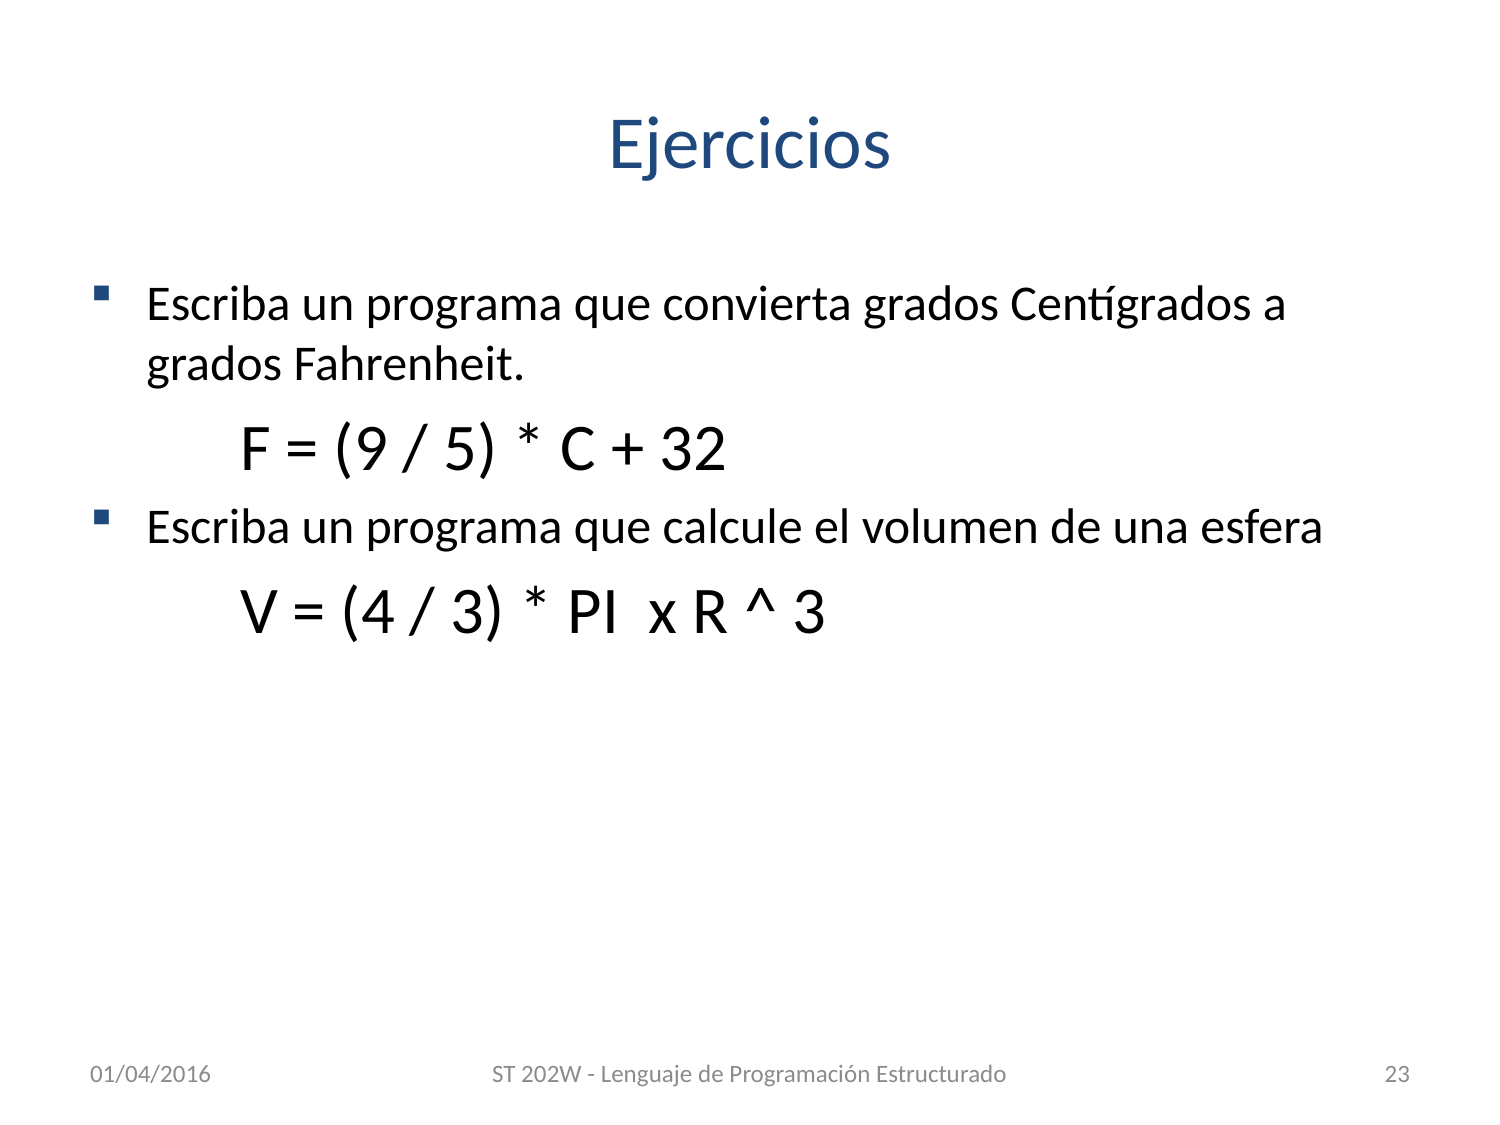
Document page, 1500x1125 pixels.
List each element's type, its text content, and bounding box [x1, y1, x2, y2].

list Escriba un programa que convierta grados Centígrados a grados Fahrenheit. F = (9 / 5) * C + 32 Escriba un programa que calcule el volumen de una esfera V = (4 / 3) * PI x R ^ 3 [75, 262, 1425, 1005]
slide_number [75, 1042, 425, 1103]
footer ST 202W - Lenguaje de Programación Estructurado [474, 1042, 1025, 1103]
title Ejercicios [75, 45, 1425, 233]
slide_number 23 [1074, 1042, 1425, 1103]
